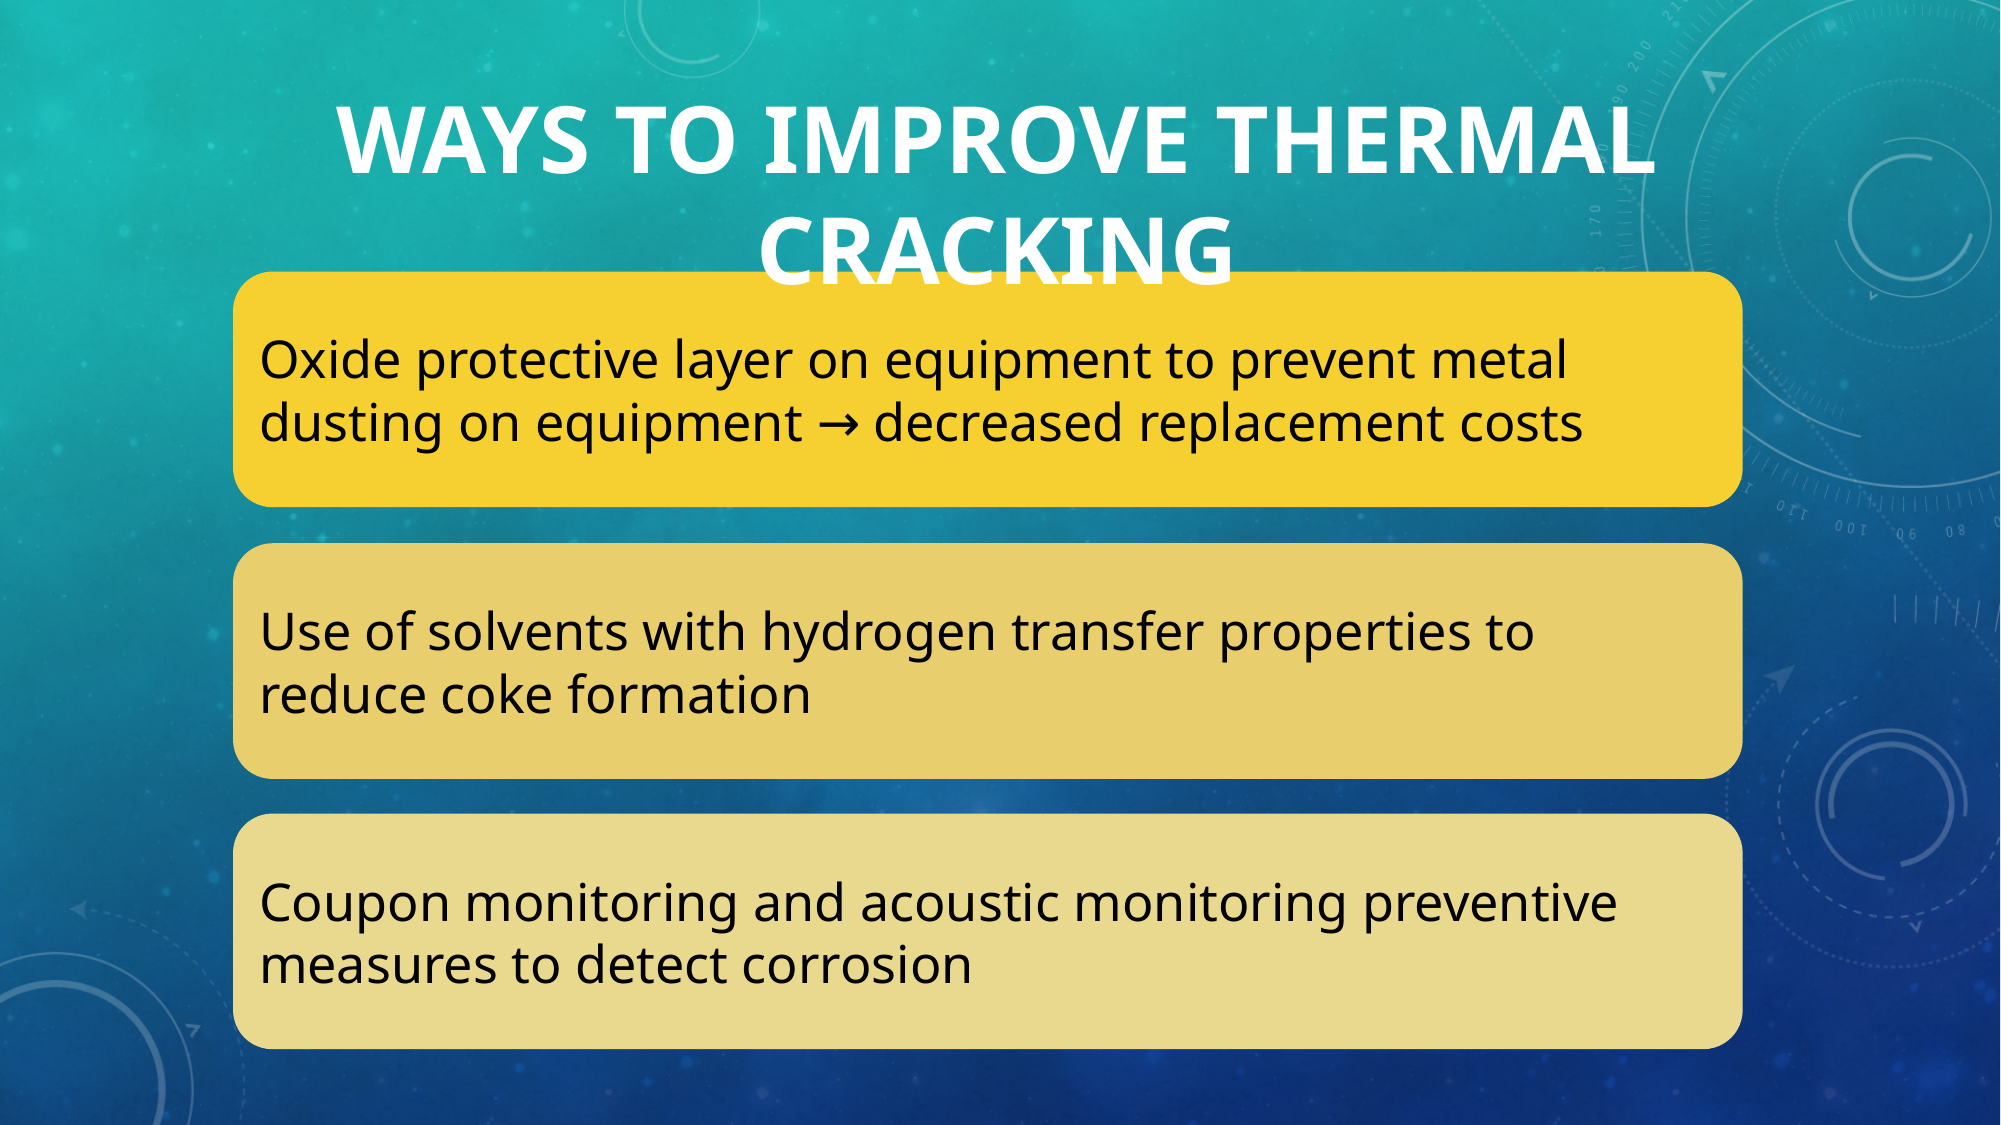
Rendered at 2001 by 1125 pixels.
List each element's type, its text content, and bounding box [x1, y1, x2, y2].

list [788, 147, 1863, 939]
text_box Oxide protective layer on equipment to prevent metal dusting on equipment → decreased replacement costs [231, 312, 782, 509]
text_box Coupon monitoring and acoustic monitoring preventive measures to detect corrosion [231, 811, 1745, 1051]
text_box Use of solvents with hydrogen transfer properties to reduce coke formation [231, 541, 782, 781]
text_box Ways To Improve Thermal Cracking [166, 72, 1829, 312]
picture [0, 0, 2001, 1125]
